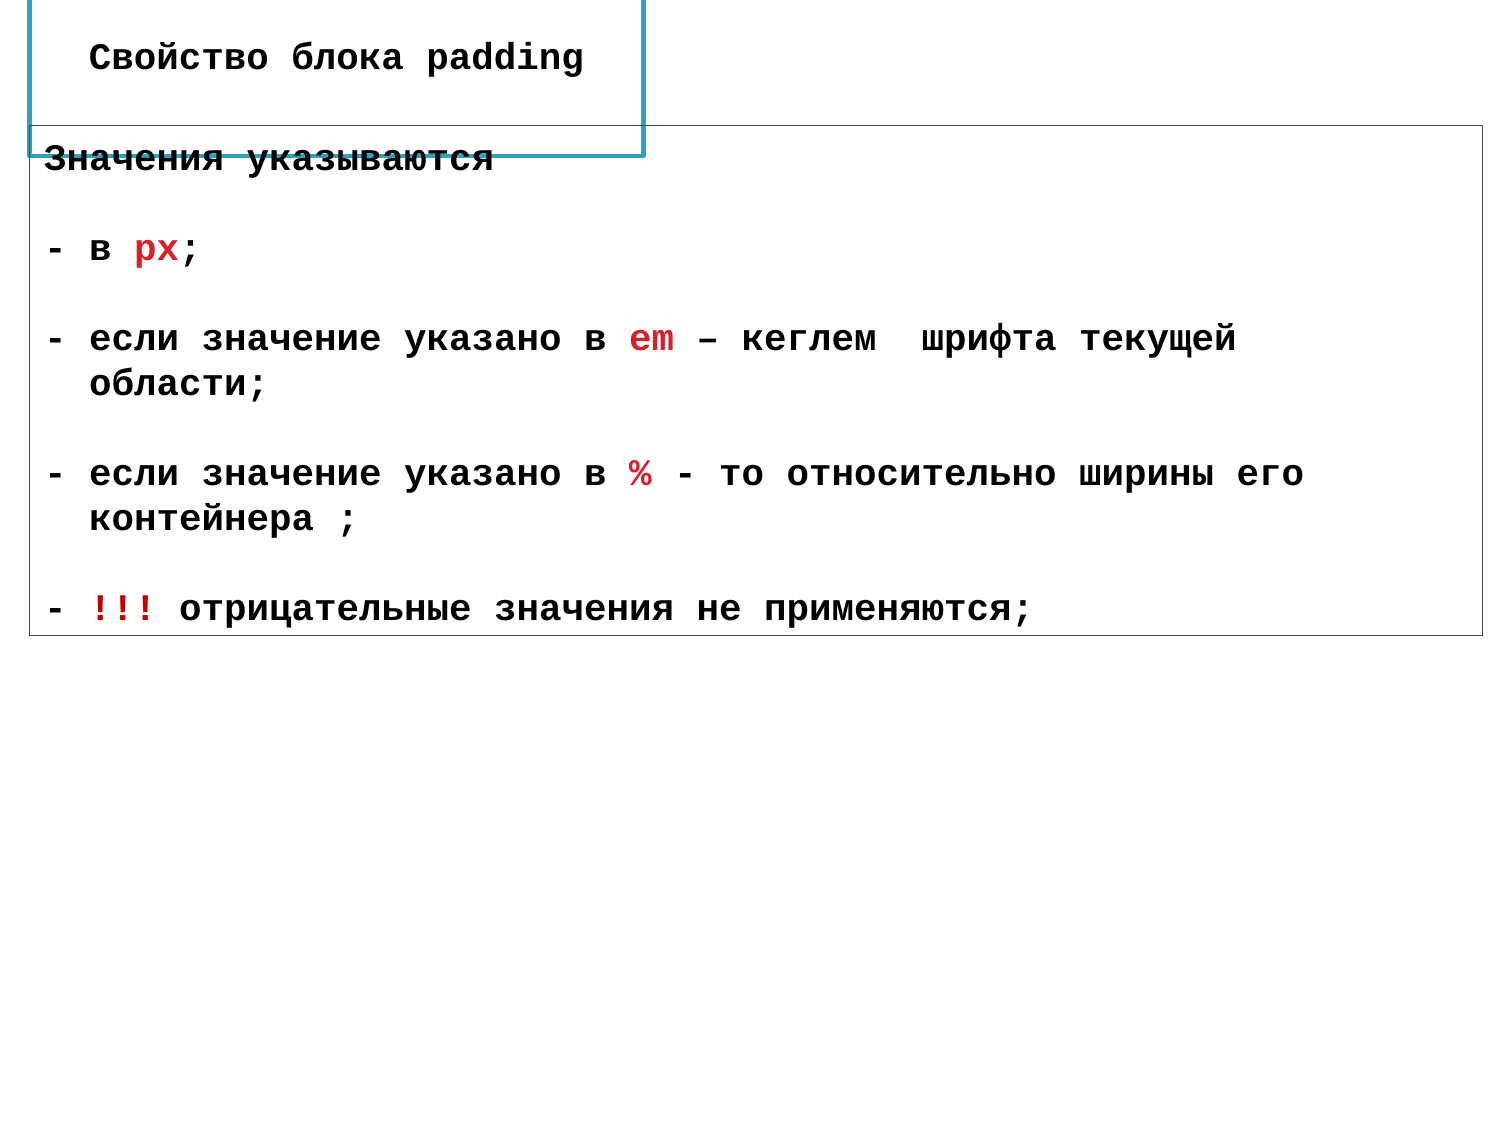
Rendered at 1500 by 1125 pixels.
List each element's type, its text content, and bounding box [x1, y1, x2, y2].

text_box Значения указываются - в px; - если значение указано в em – кеглем шрифта текущей области; - если значение указано в % - то относительно ширины его контейнера ; - !!! отрицательные значения не применяются; [29, 125, 1483, 636]
title Свойство блока padding [25, 0, 648, 160]
